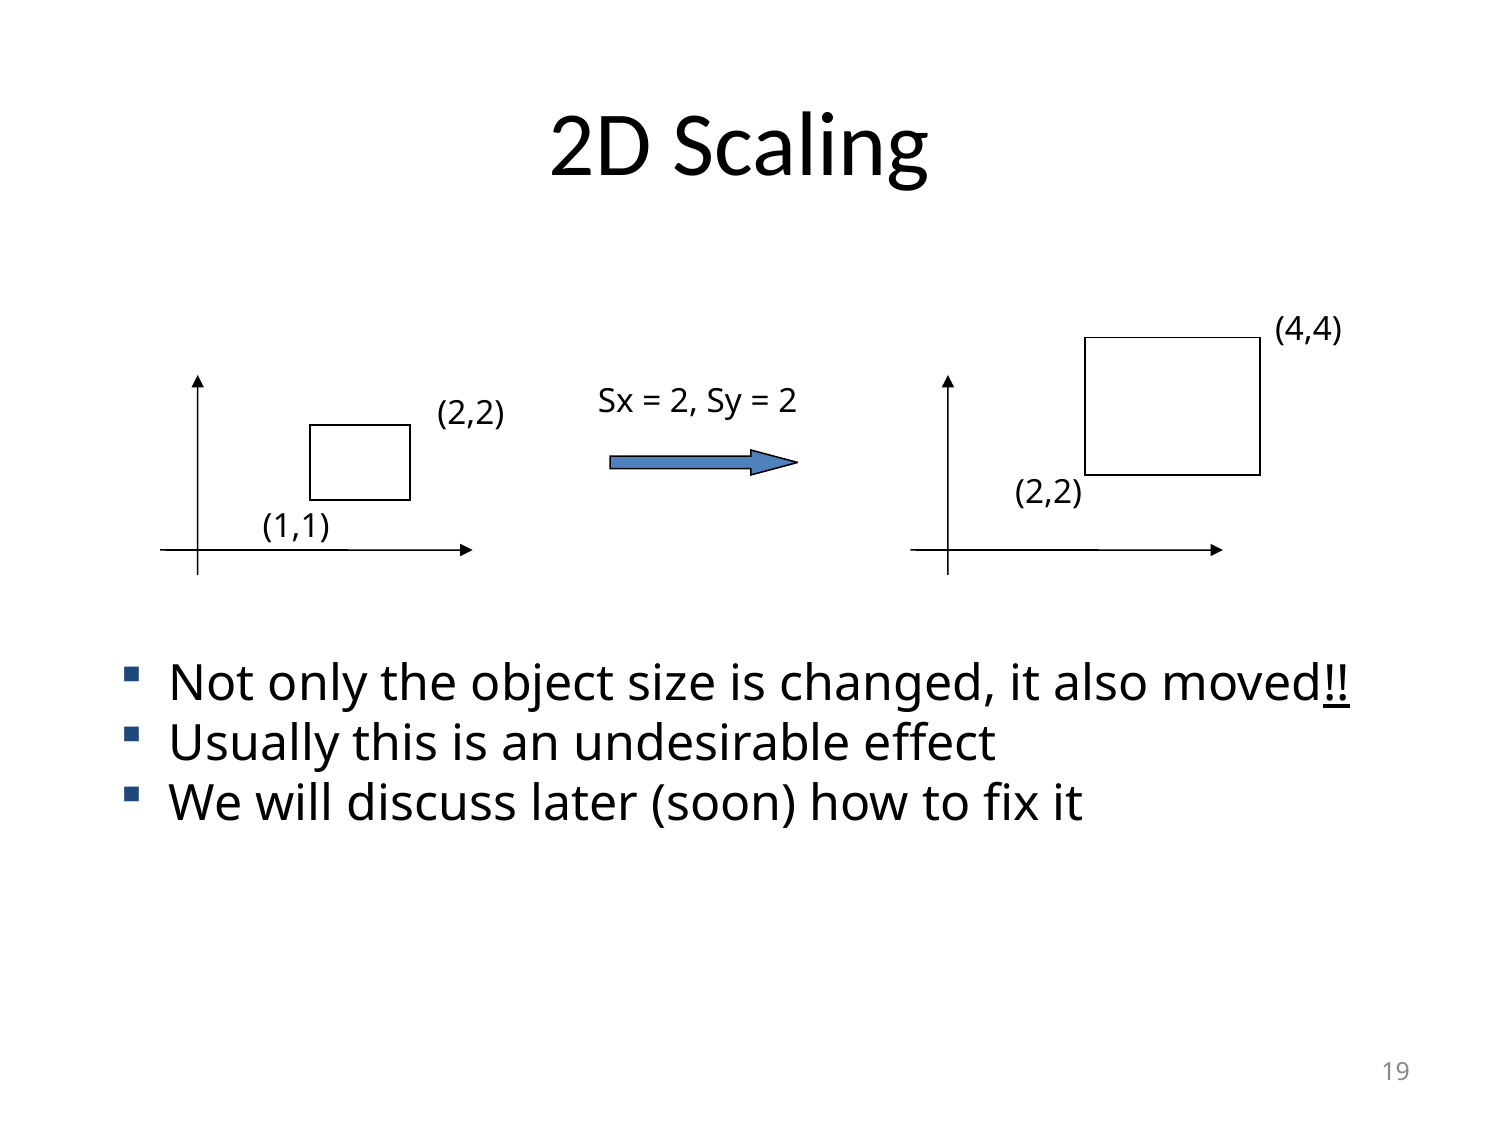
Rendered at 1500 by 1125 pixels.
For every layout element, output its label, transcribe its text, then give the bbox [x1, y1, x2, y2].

text_box Not only the object size is changed, it also moved!! Usually this is an undesirable effect We will discuss later (soon) how to fix it [105, 642, 1378, 838]
title 2D Scaling [75, 45, 1425, 233]
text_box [159, 374, 523, 576]
slide_number 19 [1074, 1042, 1425, 1103]
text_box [910, 299, 1363, 576]
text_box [572, 371, 842, 476]
